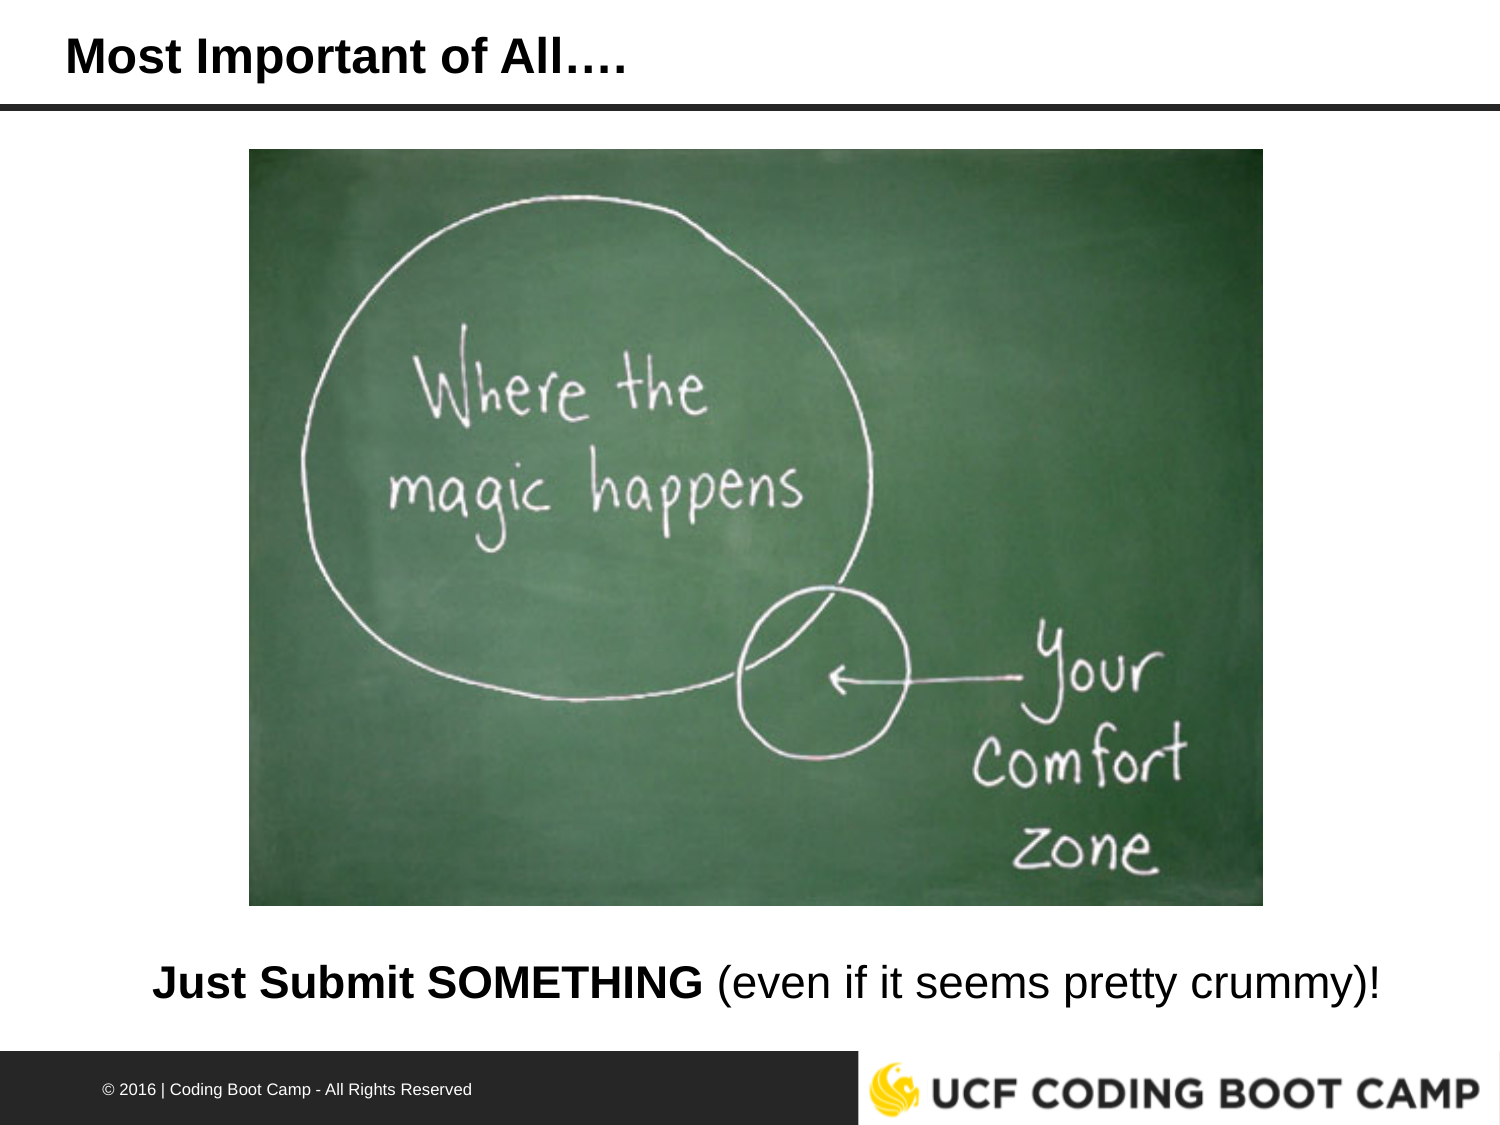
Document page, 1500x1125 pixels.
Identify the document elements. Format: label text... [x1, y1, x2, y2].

picture [249, 149, 1263, 906]
text_box Just Submit SOMETHING (even if it seems pretty crummy)! [49, 937, 1484, 1035]
title Most Important of All…. [50, 0, 948, 108]
picture [858, 1051, 1500, 1125]
